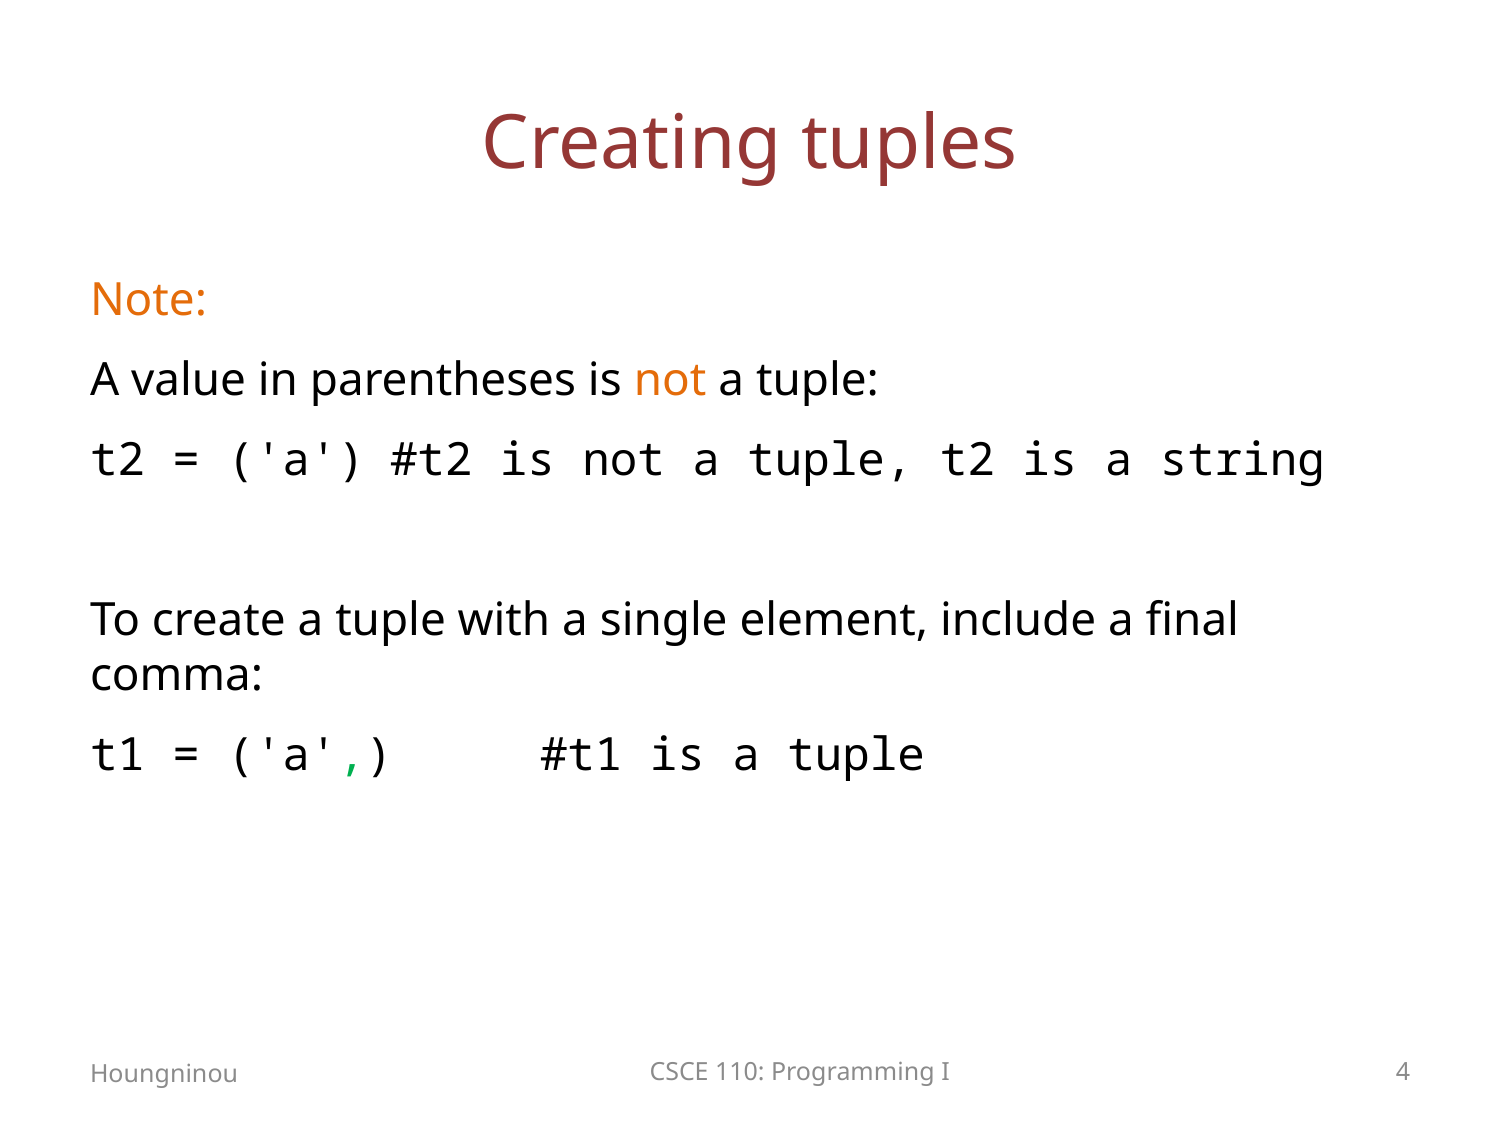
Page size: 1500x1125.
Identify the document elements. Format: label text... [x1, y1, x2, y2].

slide_number 4 [1088, 1042, 1425, 1103]
slide_number Houngninou [75, 1042, 425, 1103]
title Creating tuples [75, 45, 1425, 233]
footer CSCE 110: Programming I [512, 1042, 1088, 1103]
list Note: A value in parentheses is not a tuple: t2 = ('a') #t2 is not a tuple, t2 is a string To create a tuple with a single element, include a final comma: t1 = ('a',) #t1 is a tuple [75, 262, 1425, 1005]
